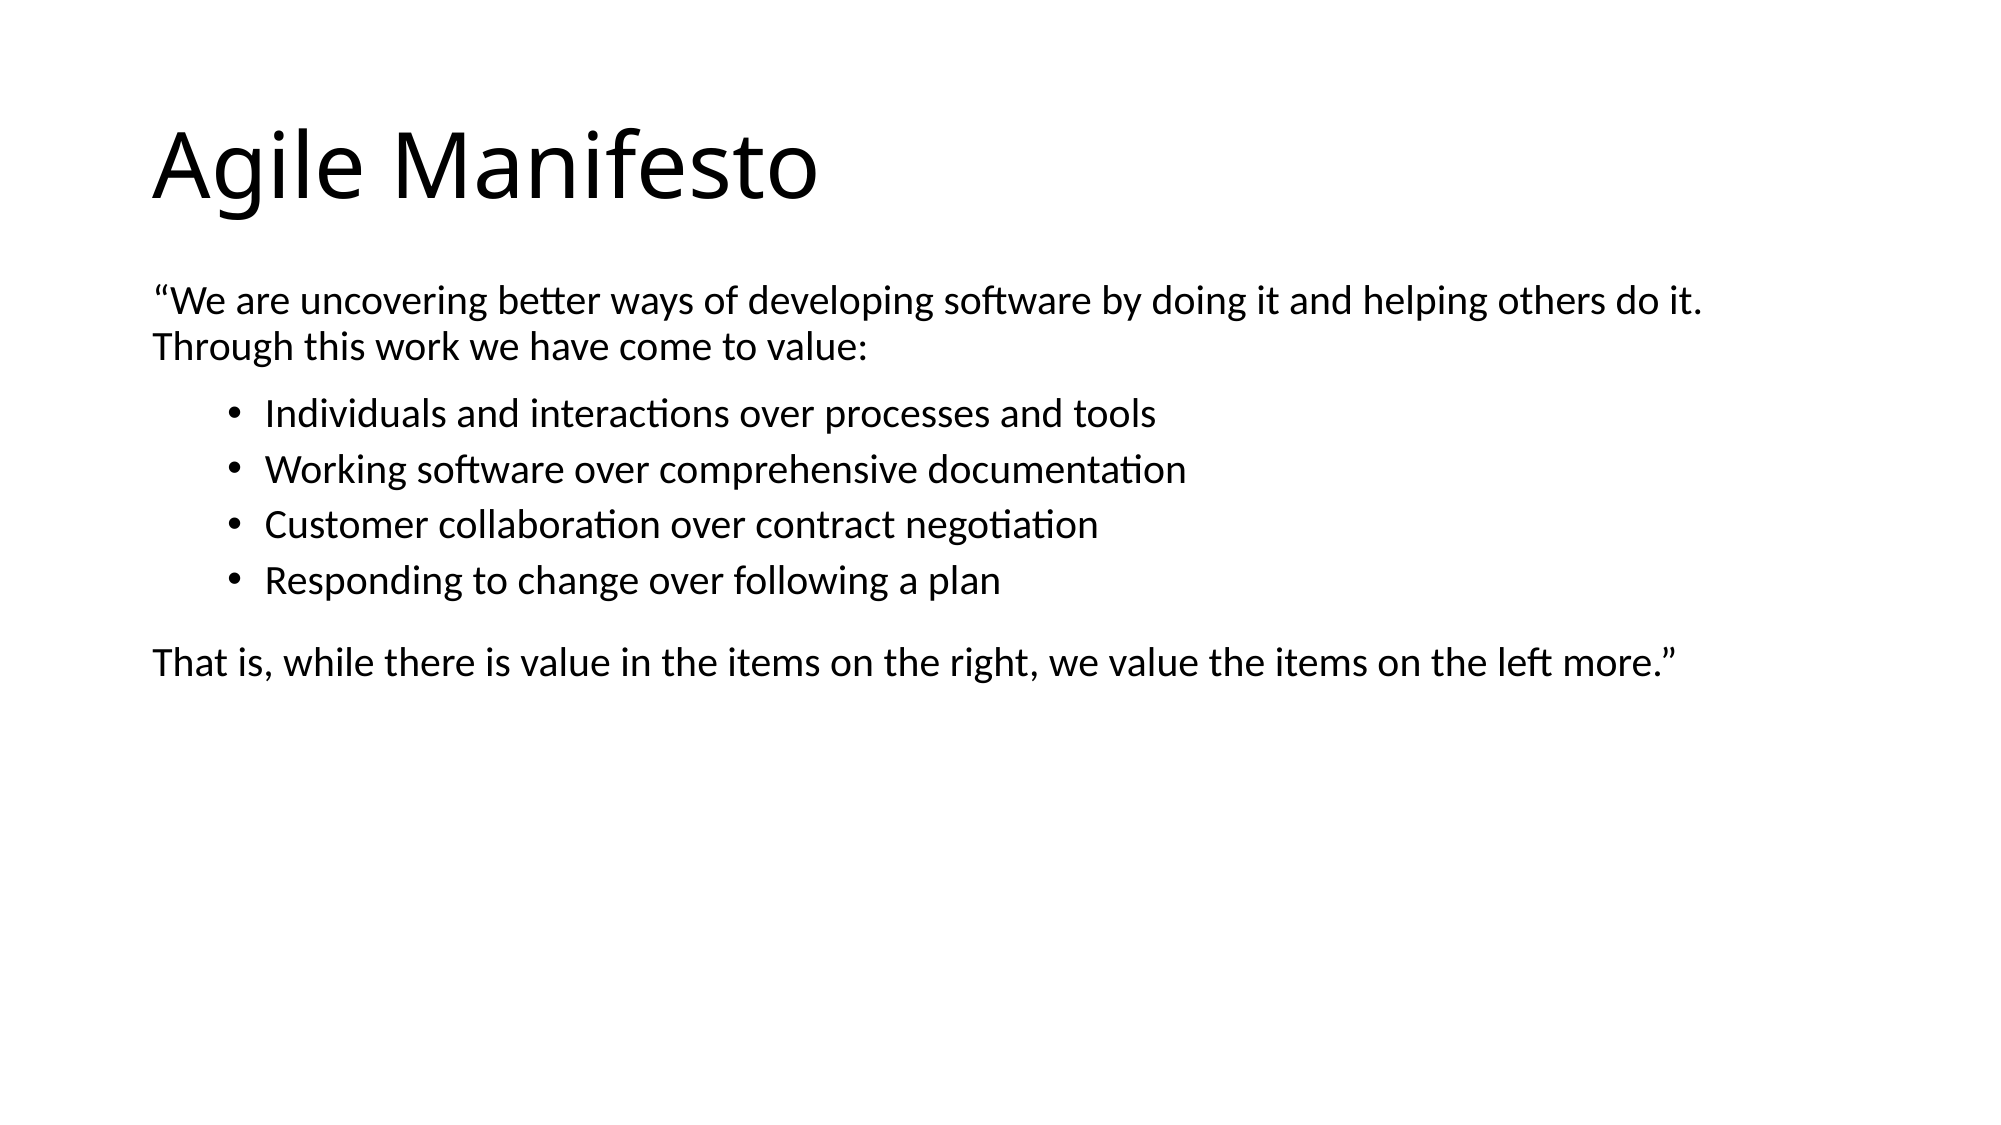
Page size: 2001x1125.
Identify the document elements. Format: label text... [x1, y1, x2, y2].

list “We are uncovering better ways of developing software by doing it and helping others do it. Through this work we have come to value: Individuals and interactions over processes and tools Working software over comprehensive documentation Customer collaboration over contract negotiation Responding to change over following a plan That is, while there is value in the items on the right, we value the items on the left more.” [137, 271, 1863, 1014]
title Agile Manifesto [137, 59, 1863, 271]
